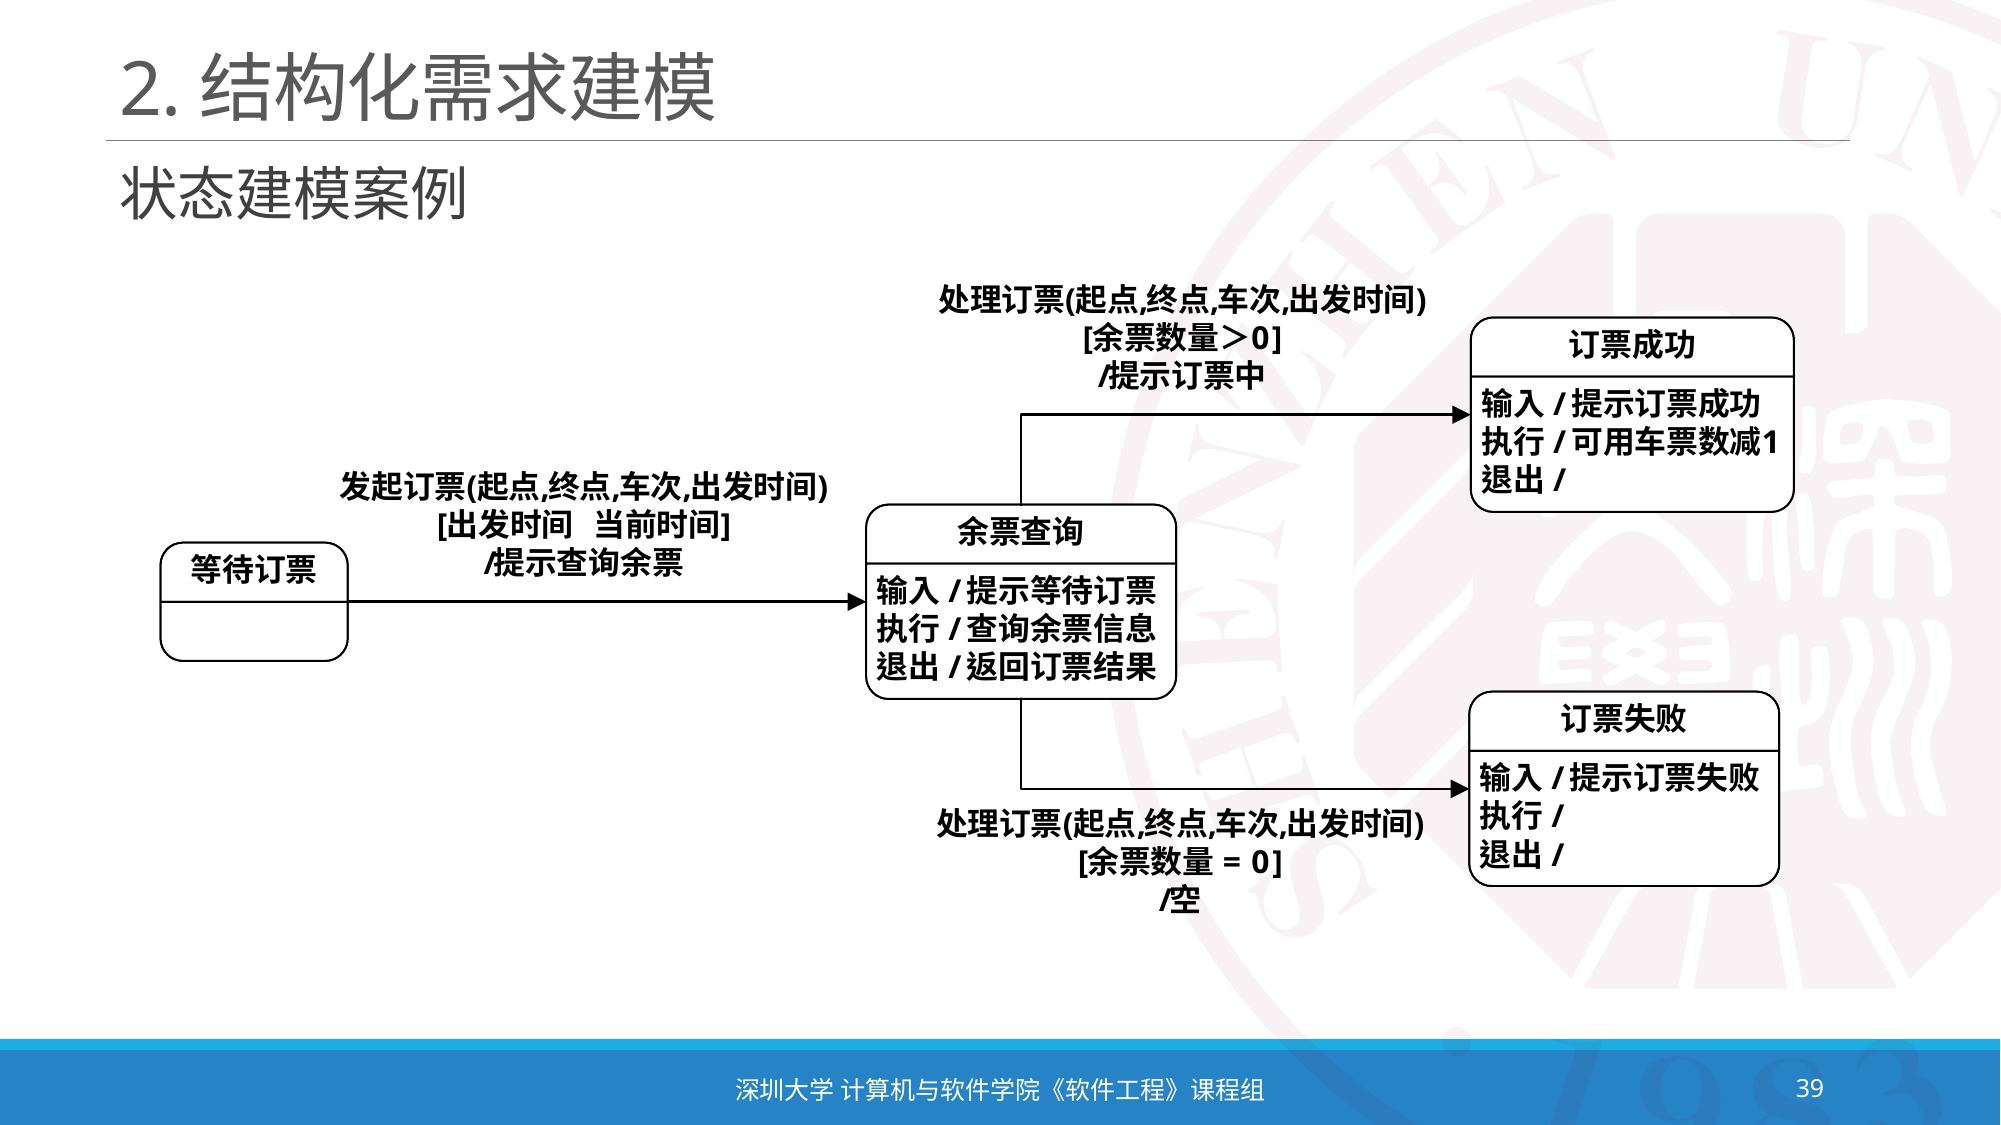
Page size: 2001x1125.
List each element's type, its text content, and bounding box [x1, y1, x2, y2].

footer 深圳大学 计算机与软件学院《软件工程》课程组 [604, 1059, 1396, 1120]
slide_number 39 [1624, 1059, 1840, 1120]
title 2.结构化需求建模 [104, 0, 1856, 139]
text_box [155, 259, 1814, 943]
list 状态建模案例 [104, 158, 1878, 1008]
